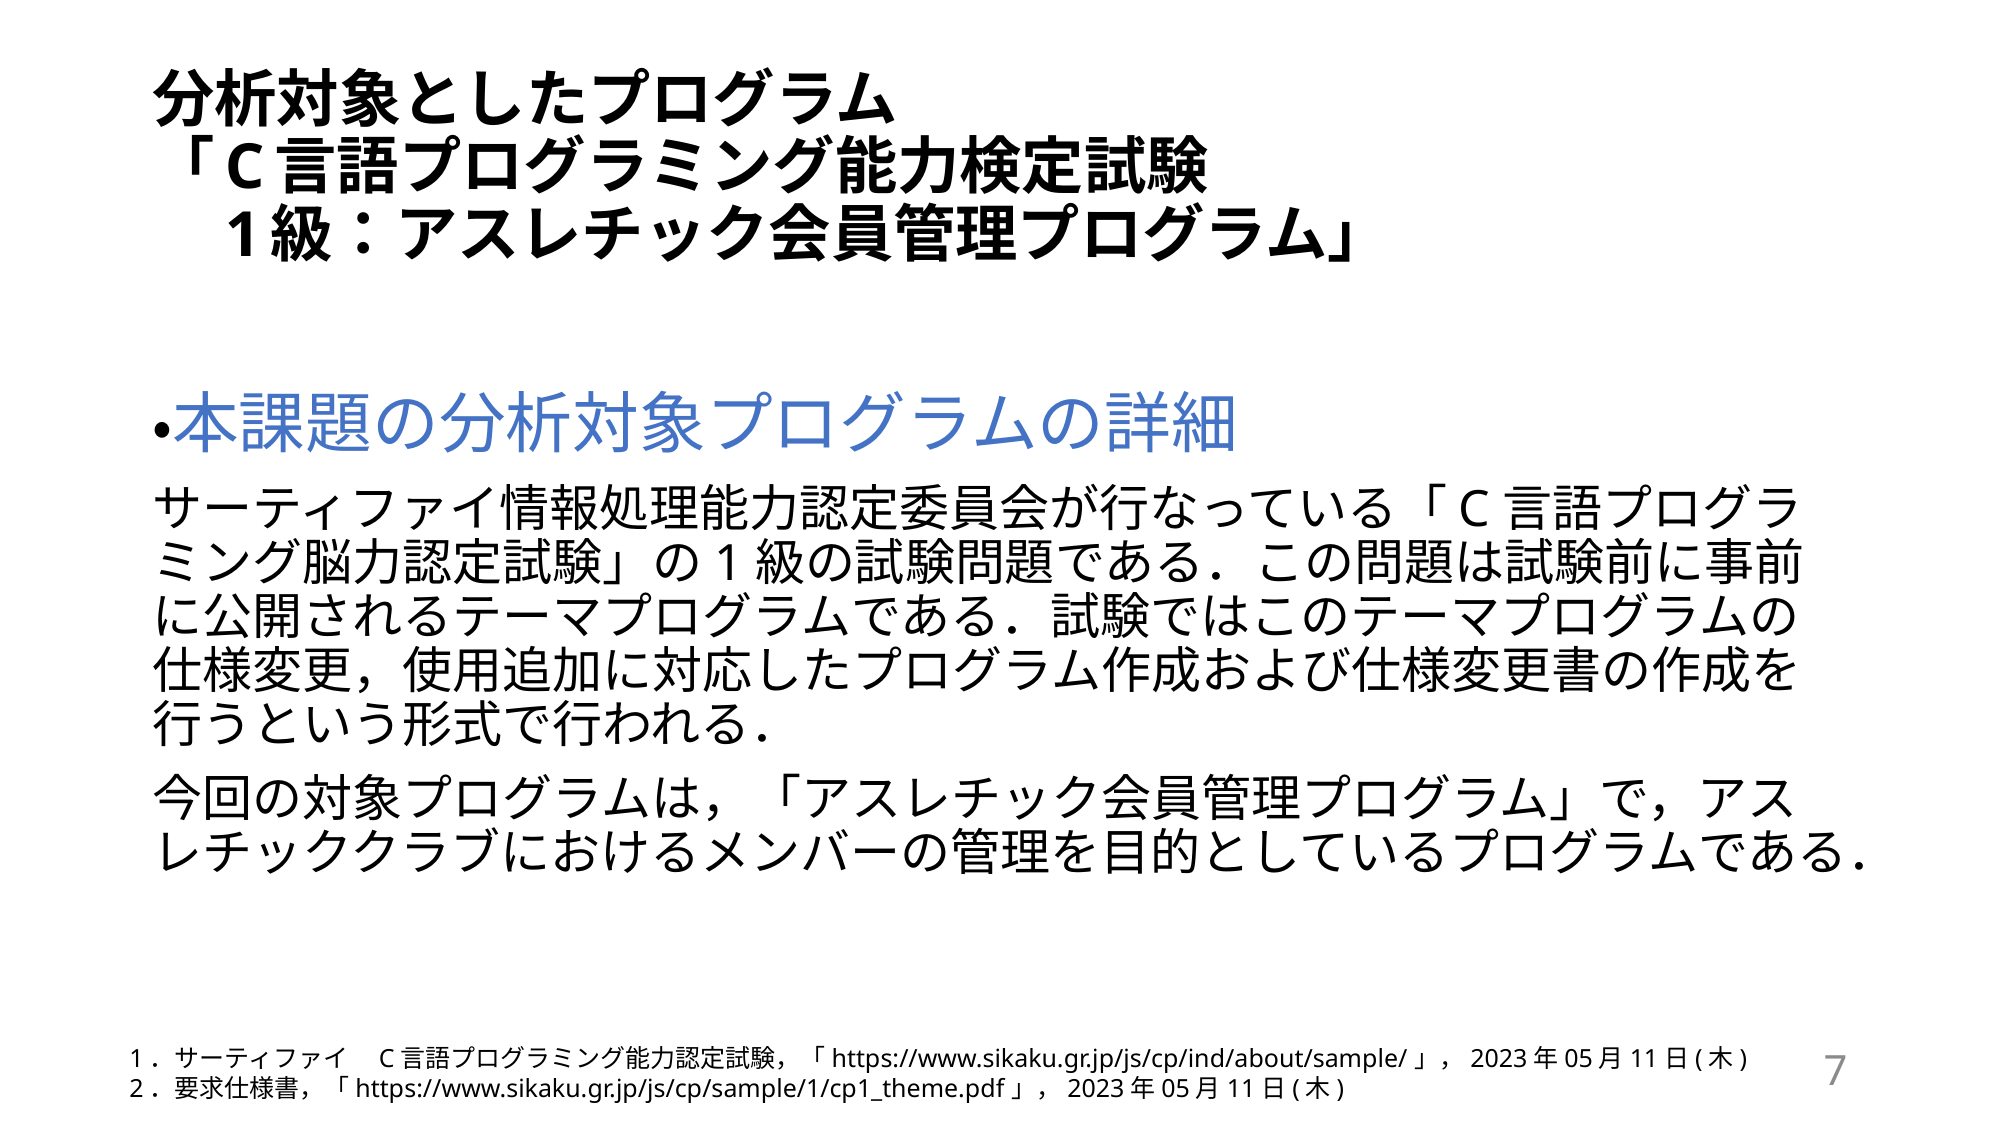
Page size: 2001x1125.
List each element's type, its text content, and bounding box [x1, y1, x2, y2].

list ・本課題の分析対象プログラムの詳細 サーティファイ情報処理能力認定委員会が行なっている「C言語プログラミング脳力認定試験」の1級の試験問題である．この問題は試験前に事前に公開されるテーマプログラムである．試験ではこのテーマプログラムの仕様変更，使用追加に対応したプログラム作成および仕様変更書の作成を行うという形式で行われる． 今回の対象プログラムは，「アスレチック会員管理プログラム」で，アスレチッククラブにおけるメンバーの管理を目的としているプログラムである． [137, 382, 1863, 1014]
text_box 1．サーティファイ C言語プログラミング能力認定試験，「https://www.sikaku.gr.jp/js/cp/ind/about/sample/」，2023年05月11日(木) 2．要求仕様書，「https://www.sikaku.gr.jp/js/cp/sample/1/cp1_theme.pdf」，2023年05月11日(木) [114, 1034, 1802, 1110]
title 分析対象としたプログラム 「C言語プログラミング能力検定試験 1級：アスレチック会員管理プログラム」 [137, 59, 1863, 278]
slide_number 7 [1802, 1042, 1863, 1103]
